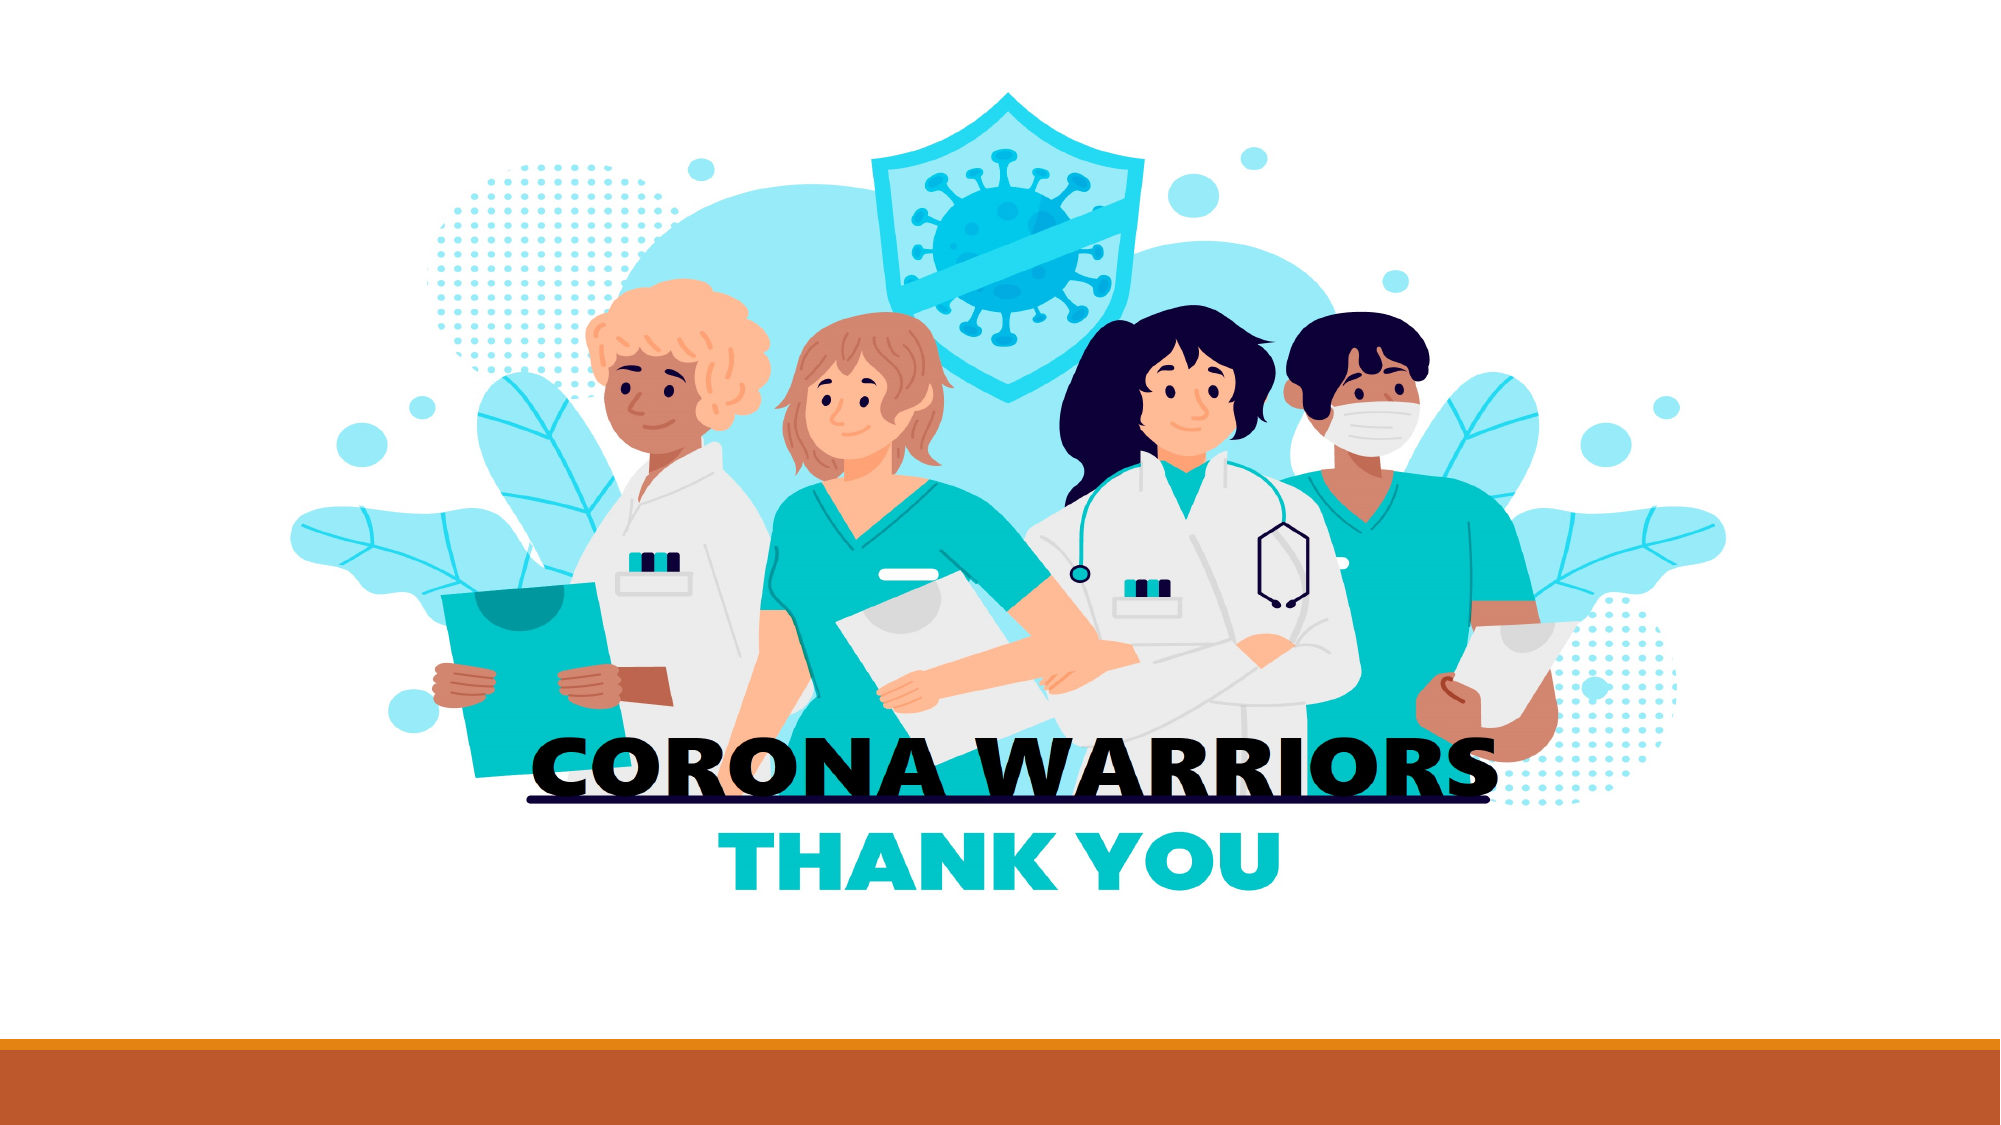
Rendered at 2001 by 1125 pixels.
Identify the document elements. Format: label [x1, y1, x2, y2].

list [184, 57, 1832, 1007]
